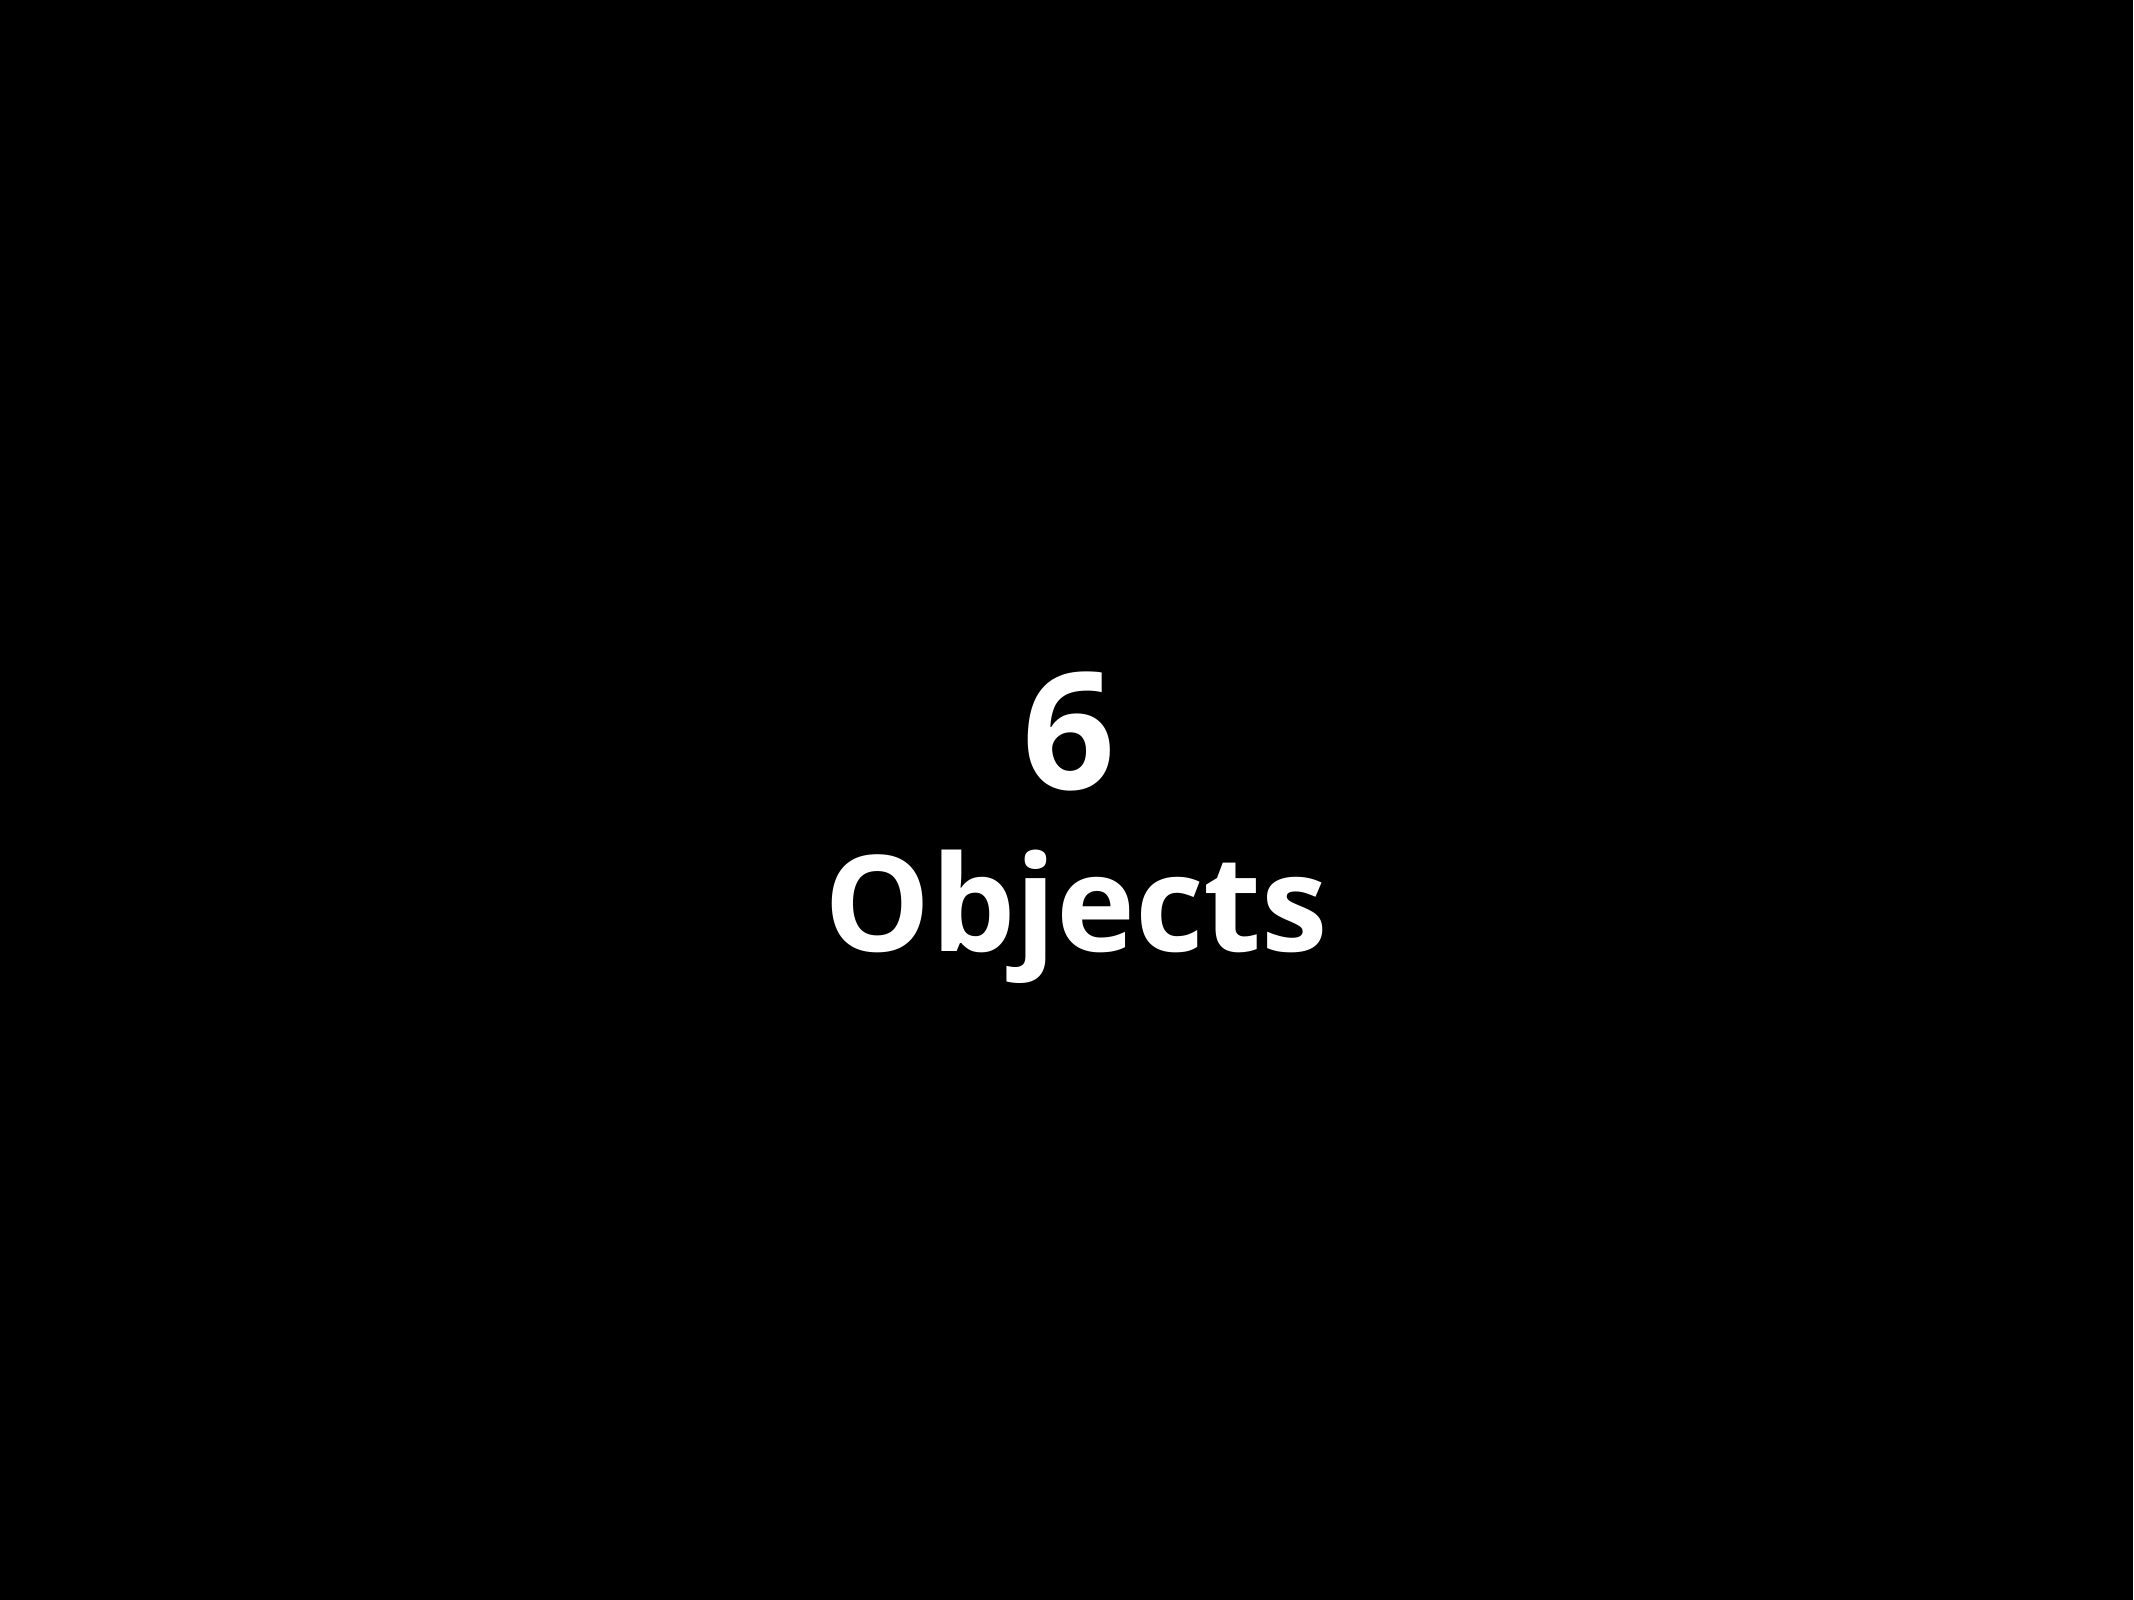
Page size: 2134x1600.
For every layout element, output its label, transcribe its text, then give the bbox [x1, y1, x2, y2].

text_box 6 [1022, 620, 1116, 824]
text_box Objects [824, 824, 1328, 1132]
